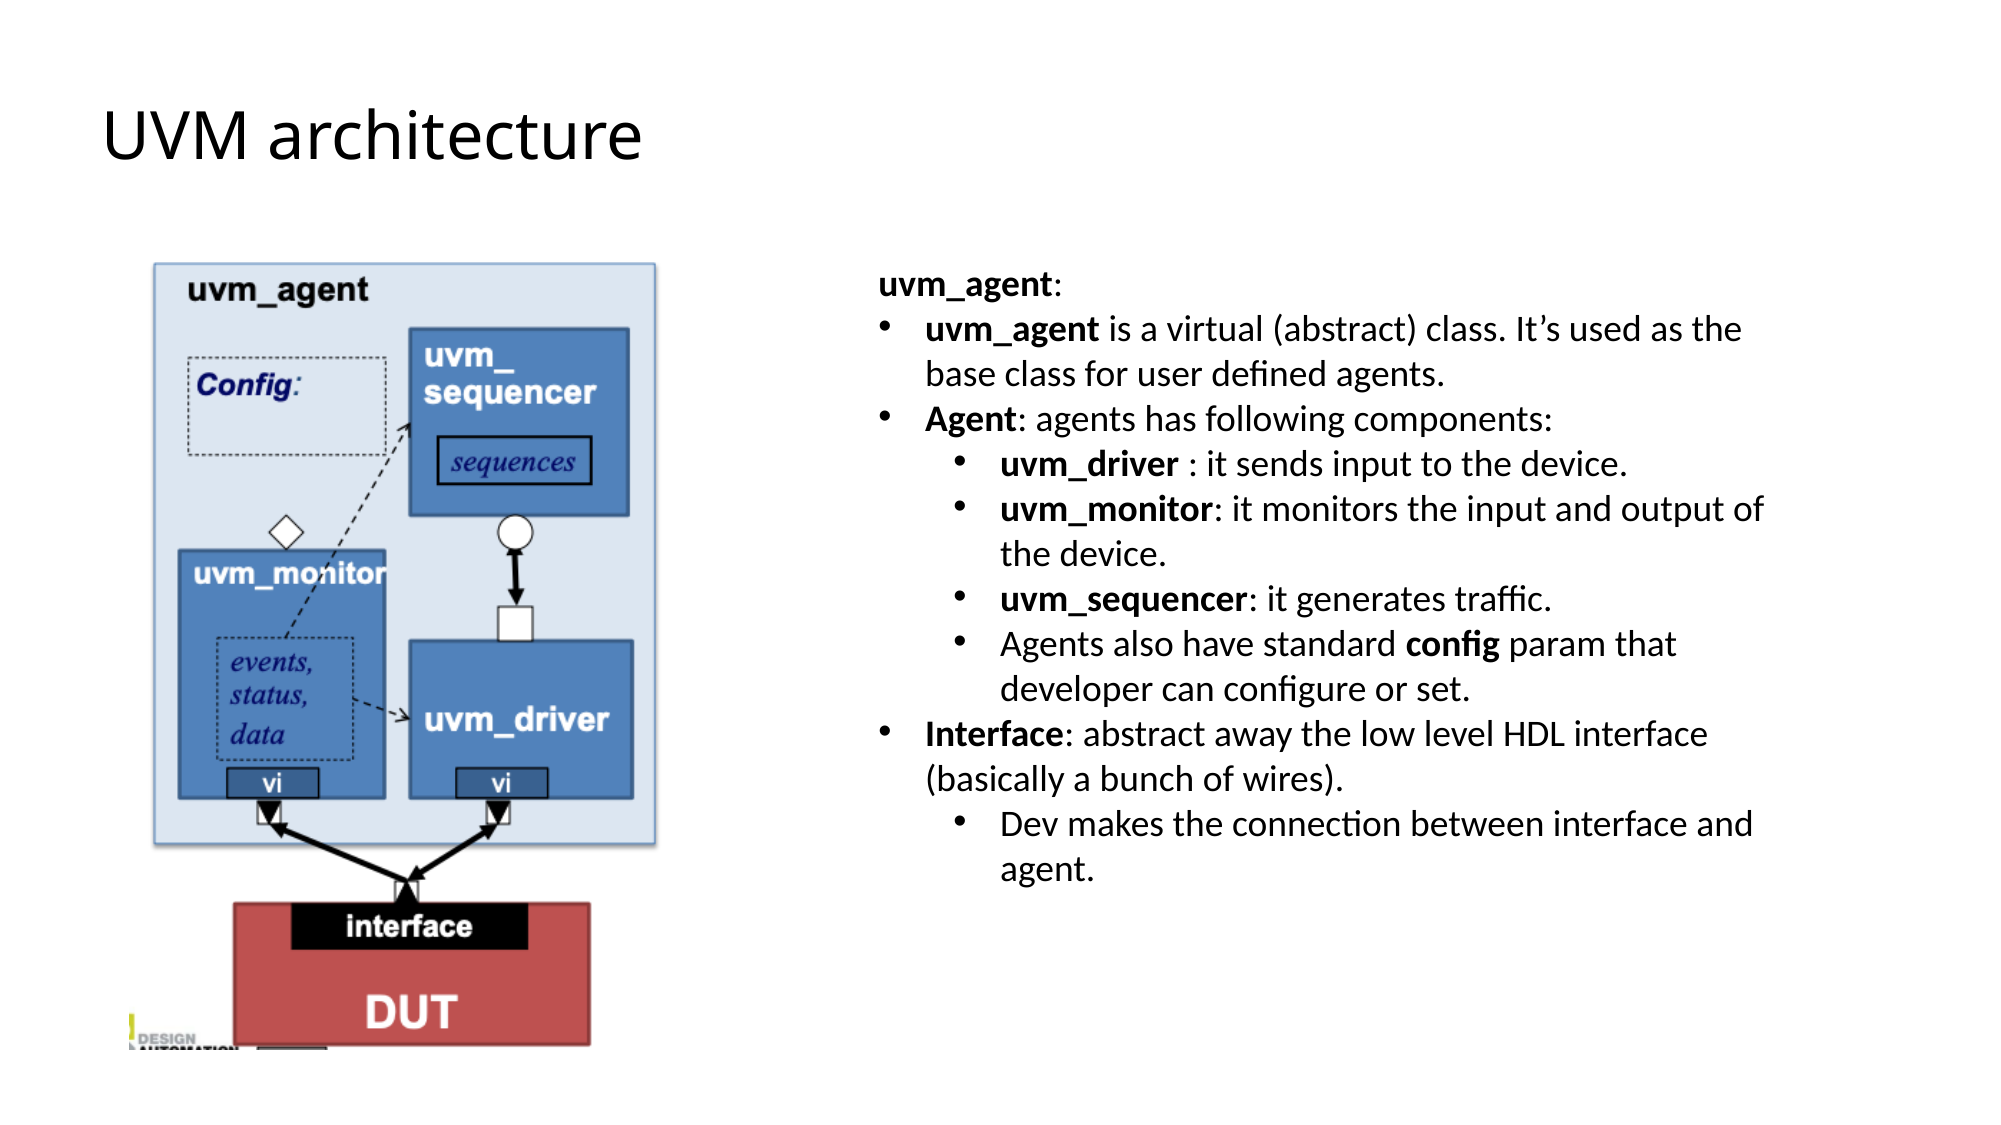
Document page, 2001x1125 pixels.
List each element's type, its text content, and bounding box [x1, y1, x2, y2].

picture [129, 251, 686, 1050]
text_box uvm_agent: uvm_agent is a virtual (abstract) class. It’s used as the base class for user defined agents. Agent: agents has following components: uvm_driver : it sends input to the device. uvm_monitor: it monitors the input and output of the device. uvm_sequencer: it generates traffic. Agents also have standard config param that developer can configure or set. Interface: abstract away the low level HDL interface (basically a bunch of wires). Dev makes the connection between interface and agent. [863, 251, 1781, 896]
title UVM architecture [86, 29, 1812, 247]
